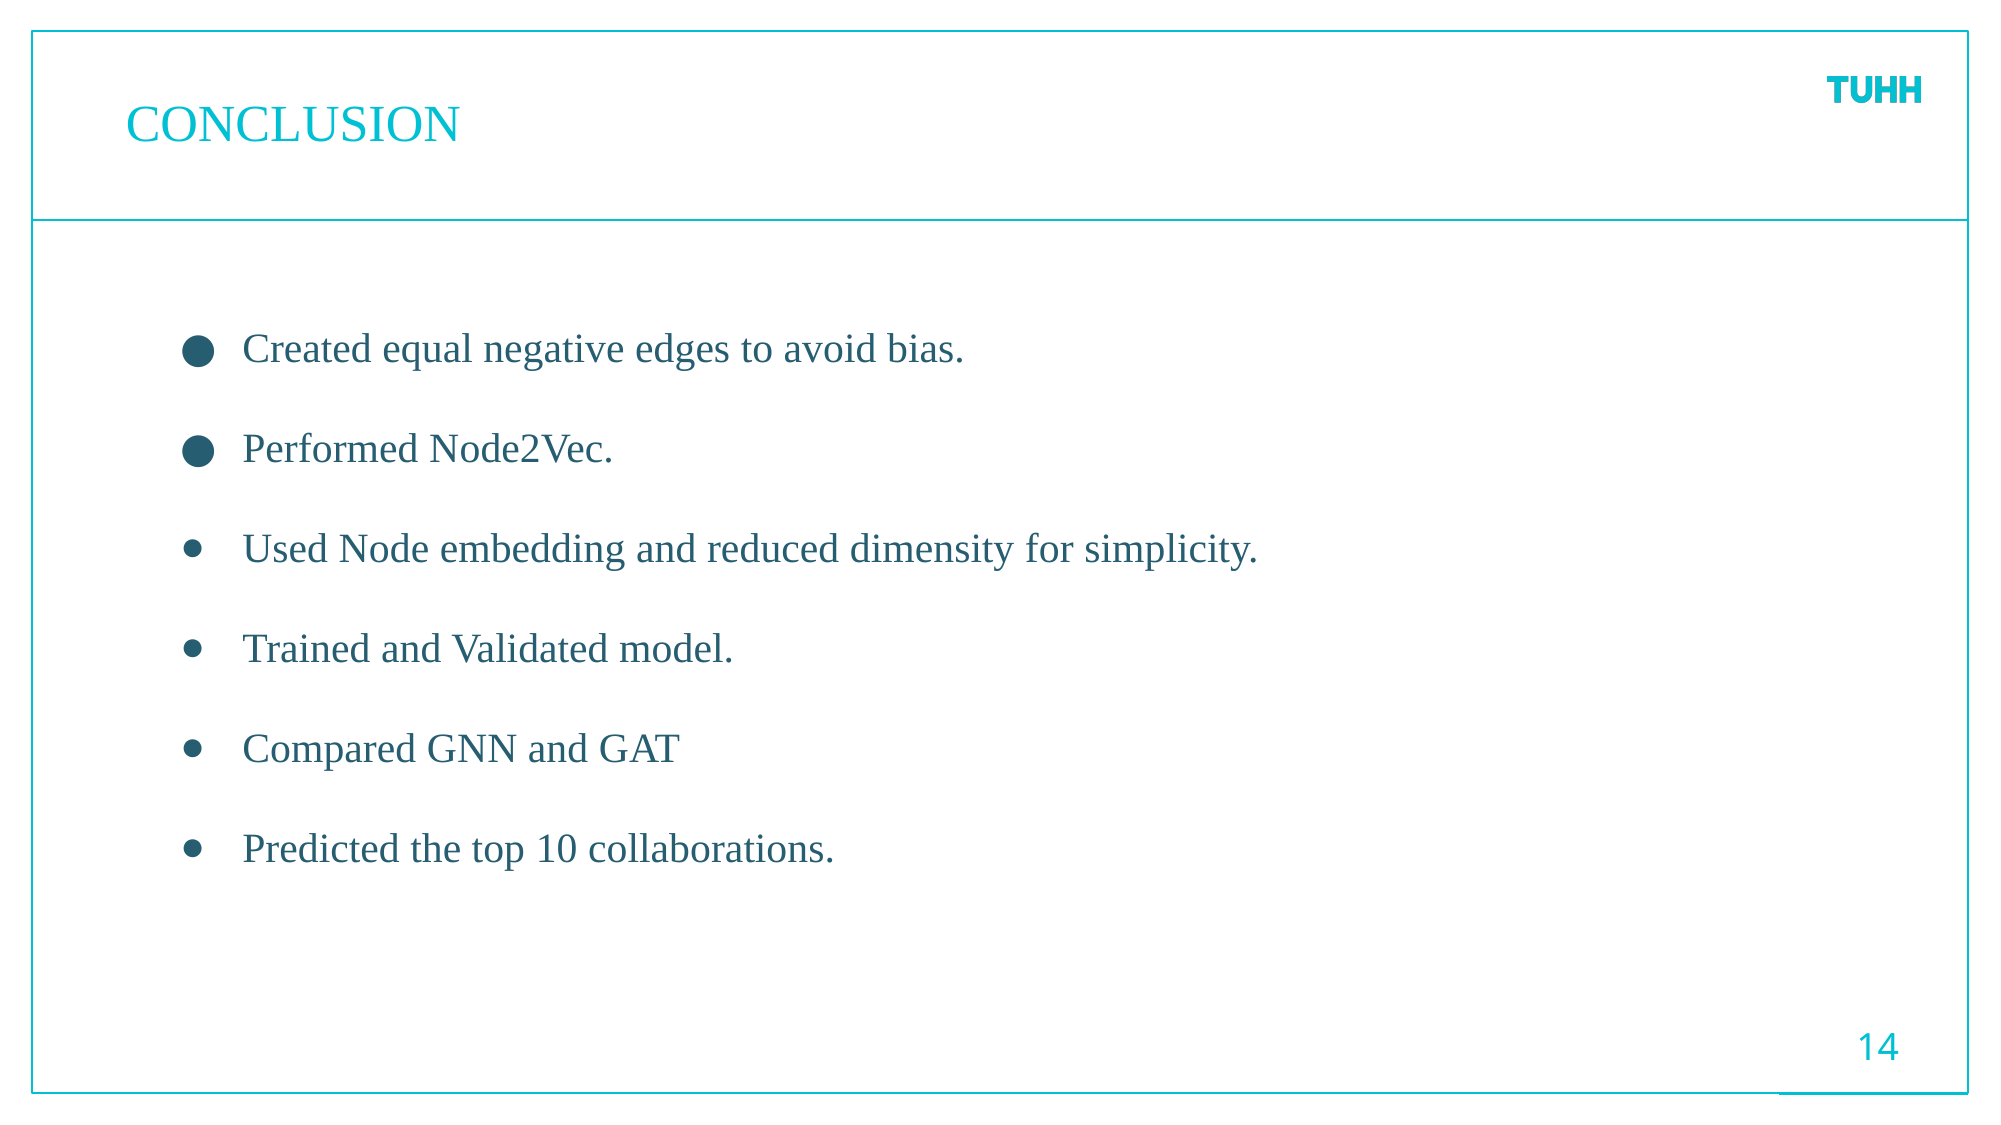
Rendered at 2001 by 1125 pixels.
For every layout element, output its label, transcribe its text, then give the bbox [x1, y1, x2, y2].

text_box Created equal negative edges to avoid bias. Performed Node2Vec. Used Node embedding and reduced dimensity for simplicity. Trained and Validated model. Compared GNN and GAT Predicted the top 10 collaborations. [180, 319, 1706, 366]
slide_number ‹#› [1850, 1018, 1900, 1125]
title CONCLUSION [123, 87, 960, 278]
picture [1827, 76, 1921, 103]
